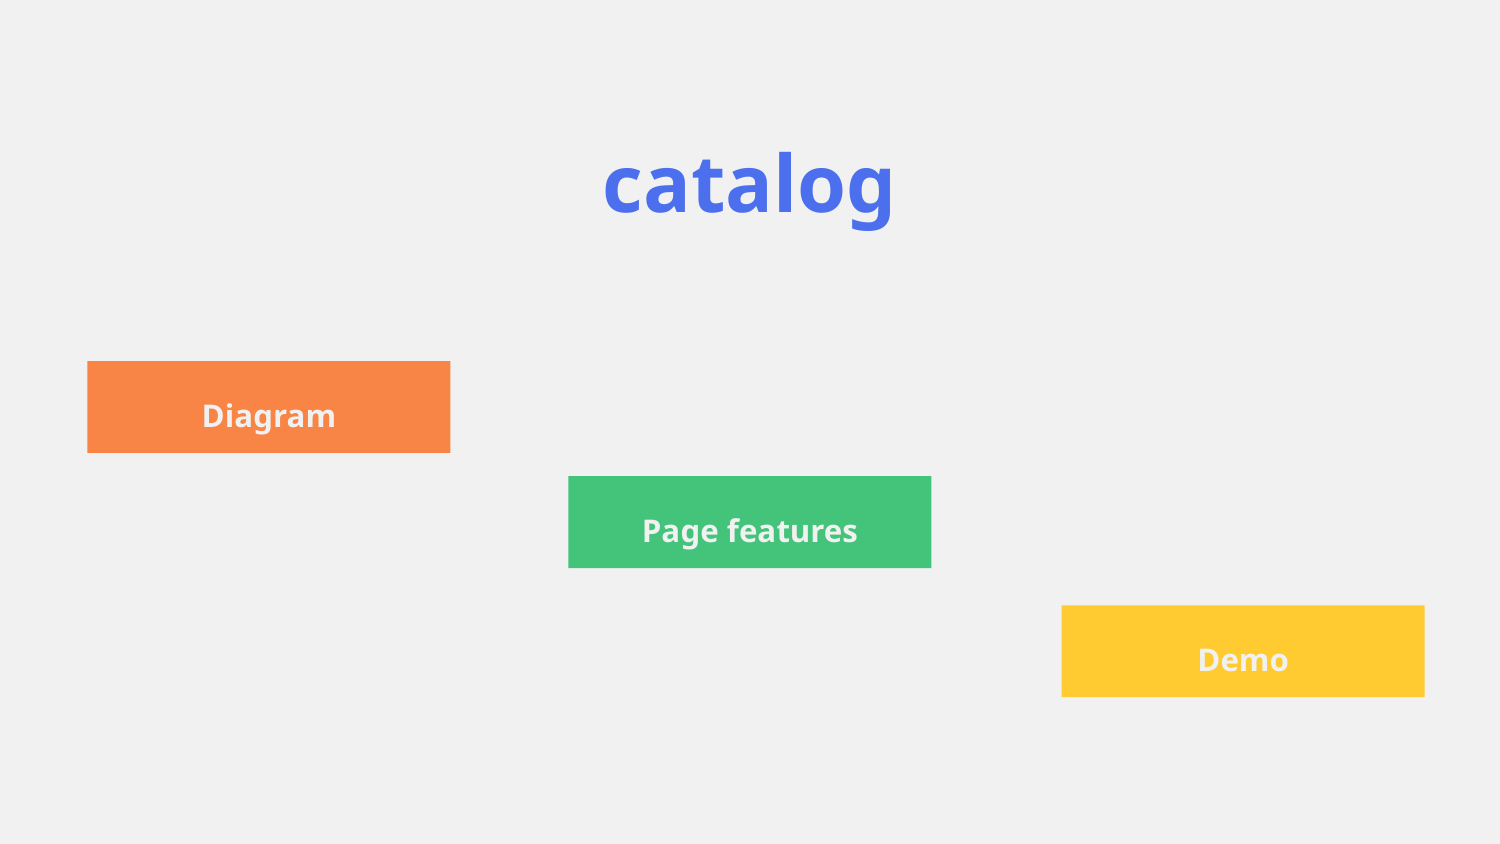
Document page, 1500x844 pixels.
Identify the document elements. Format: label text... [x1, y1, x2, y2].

text_box [1061, 605, 1425, 698]
text_box [87, 361, 451, 453]
text_box Page features [594, 499, 906, 549]
text_box Diagram [113, 384, 425, 434]
text_box [568, 476, 932, 569]
title catalog [140, 164, 1360, 230]
text_box Demo [1087, 628, 1399, 678]
